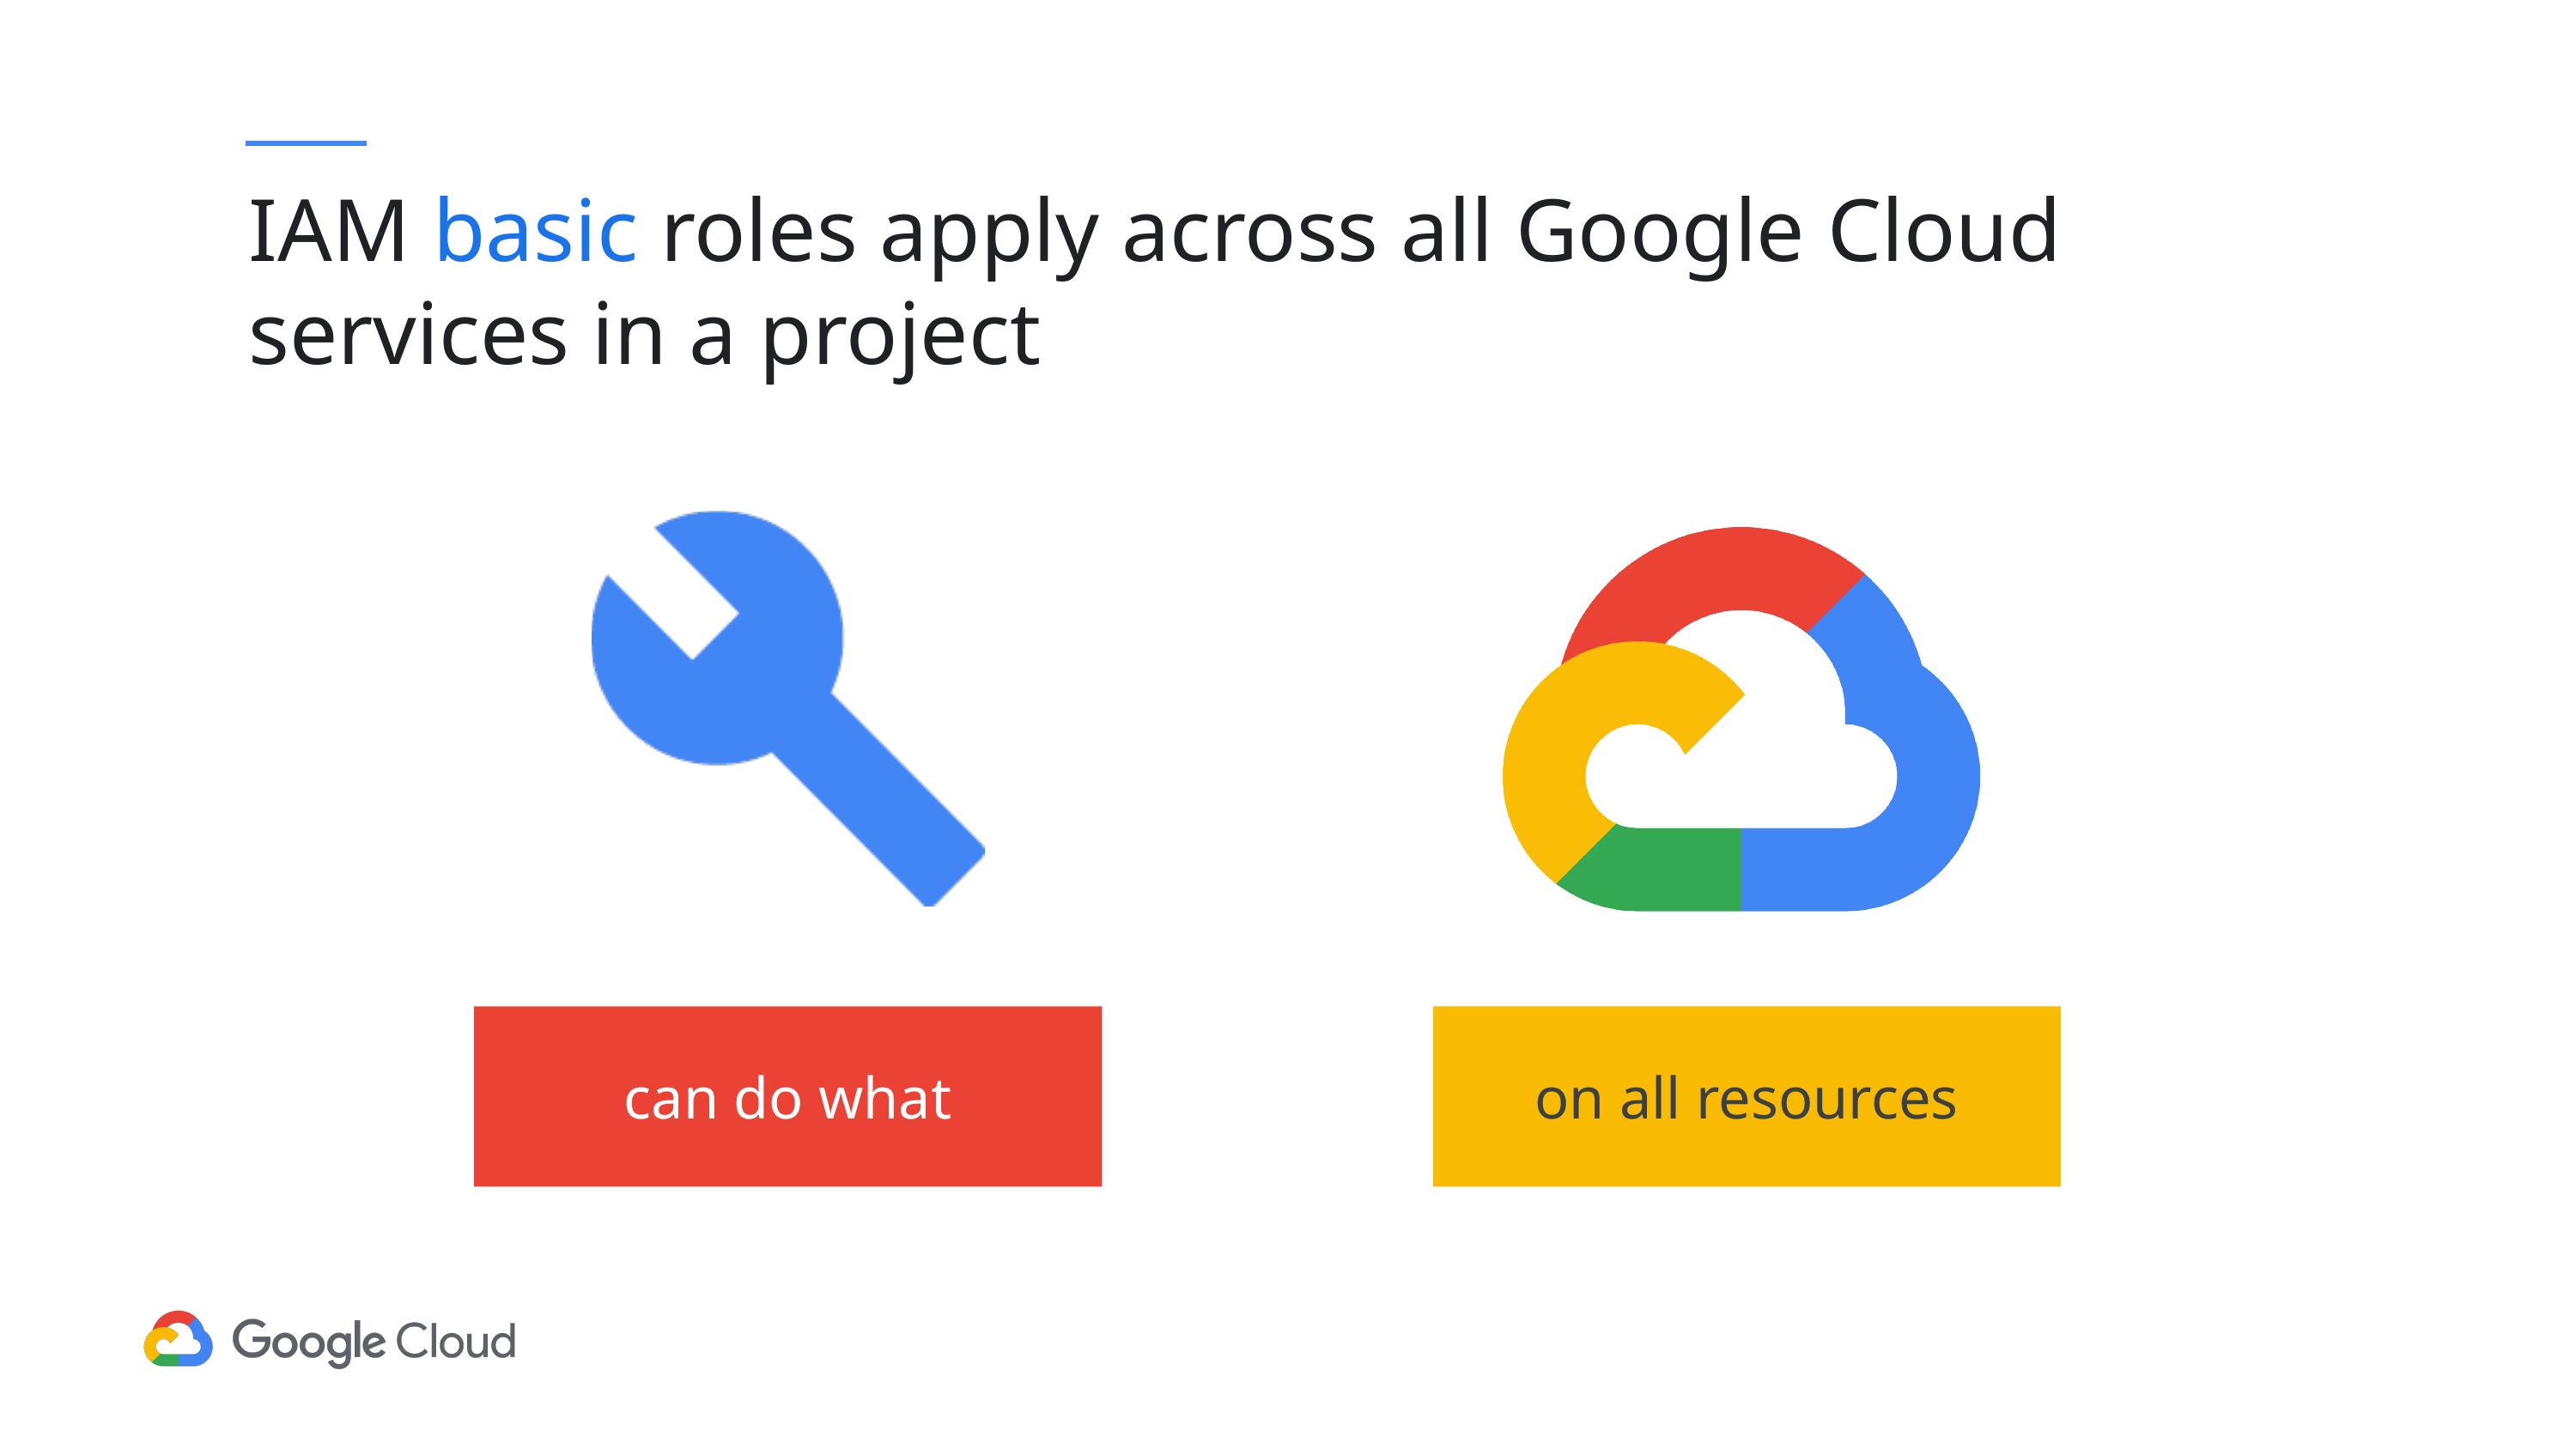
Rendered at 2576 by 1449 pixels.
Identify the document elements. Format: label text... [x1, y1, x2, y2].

text_box on all resources [1432, 1006, 2061, 1187]
picture [592, 510, 985, 906]
title IAM basic roles apply across all Google Cloud services in a project [235, 162, 2318, 324]
picture [1491, 475, 1990, 974]
text_box can do what [474, 1006, 1103, 1187]
picture [142, 1303, 516, 1375]
